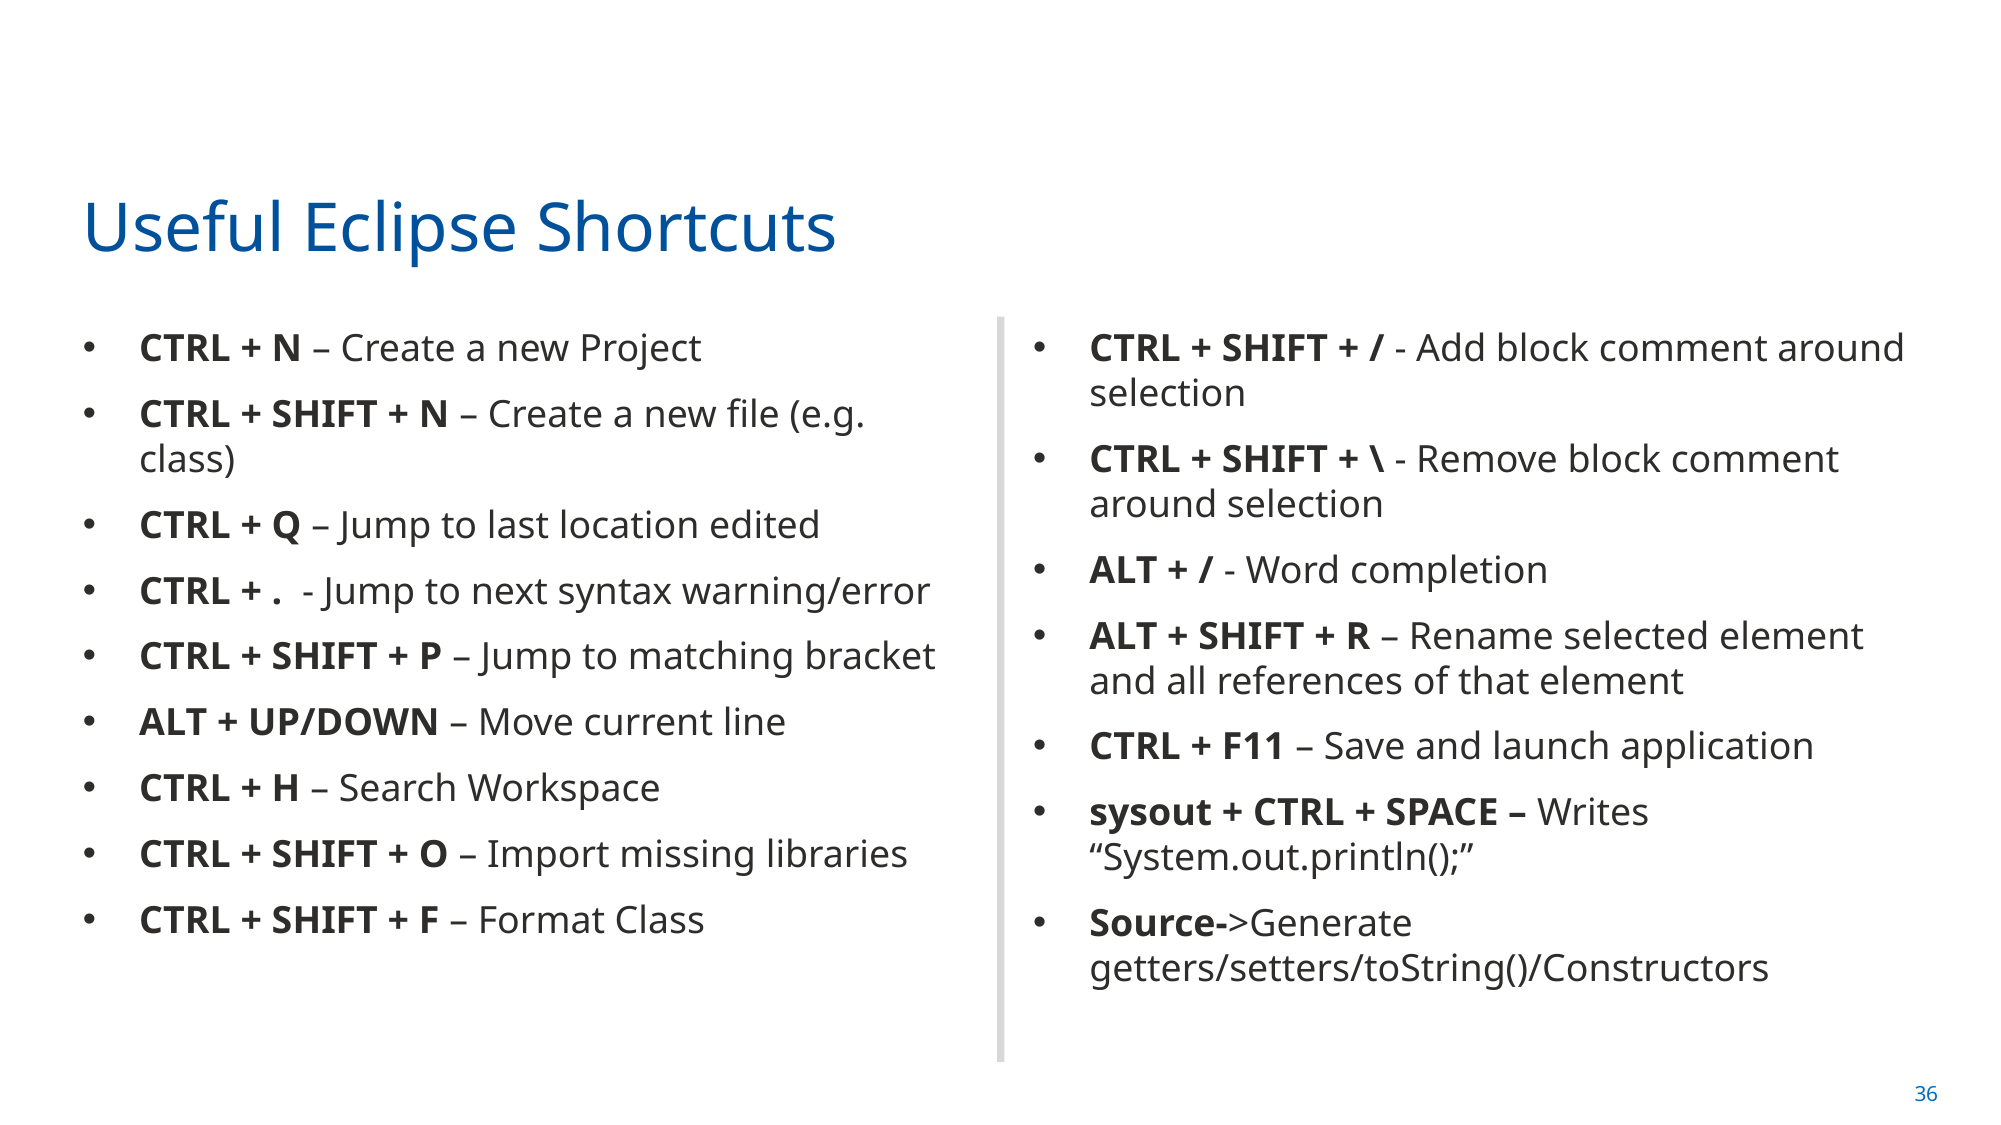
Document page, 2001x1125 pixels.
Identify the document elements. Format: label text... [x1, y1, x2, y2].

list CTRL + SHIFT + / - Add block comment around selection CTRL + SHIFT + \ - Remove block comment around selection ALT + / - Word completion ALT + SHIFT + R – Rename selected element and all references of that element CTRL + F11 – Save and launch application sysout + CTRL + SPACE – Writes “System.out.println();” Source->Generate getters/setters/toString()/Constructors [1018, 316, 1934, 1063]
list CTRL + N – Create a new Project CTRL + SHIFT + N – Create a new file (e.g. class) CTRL + Q – Jump to last location edited CTRL + . - Jump to next syntax warning/error CTRL + SHIFT + P – Jump to matching bracket ALT + UP/DOWN – Move current line CTRL + H – Search Workspace CTRL + SHIFT + O – Import missing libraries CTRL + SHIFT + F – Format Class [67, 316, 984, 1063]
title Useful Eclipse Shortcuts [67, 170, 1565, 273]
